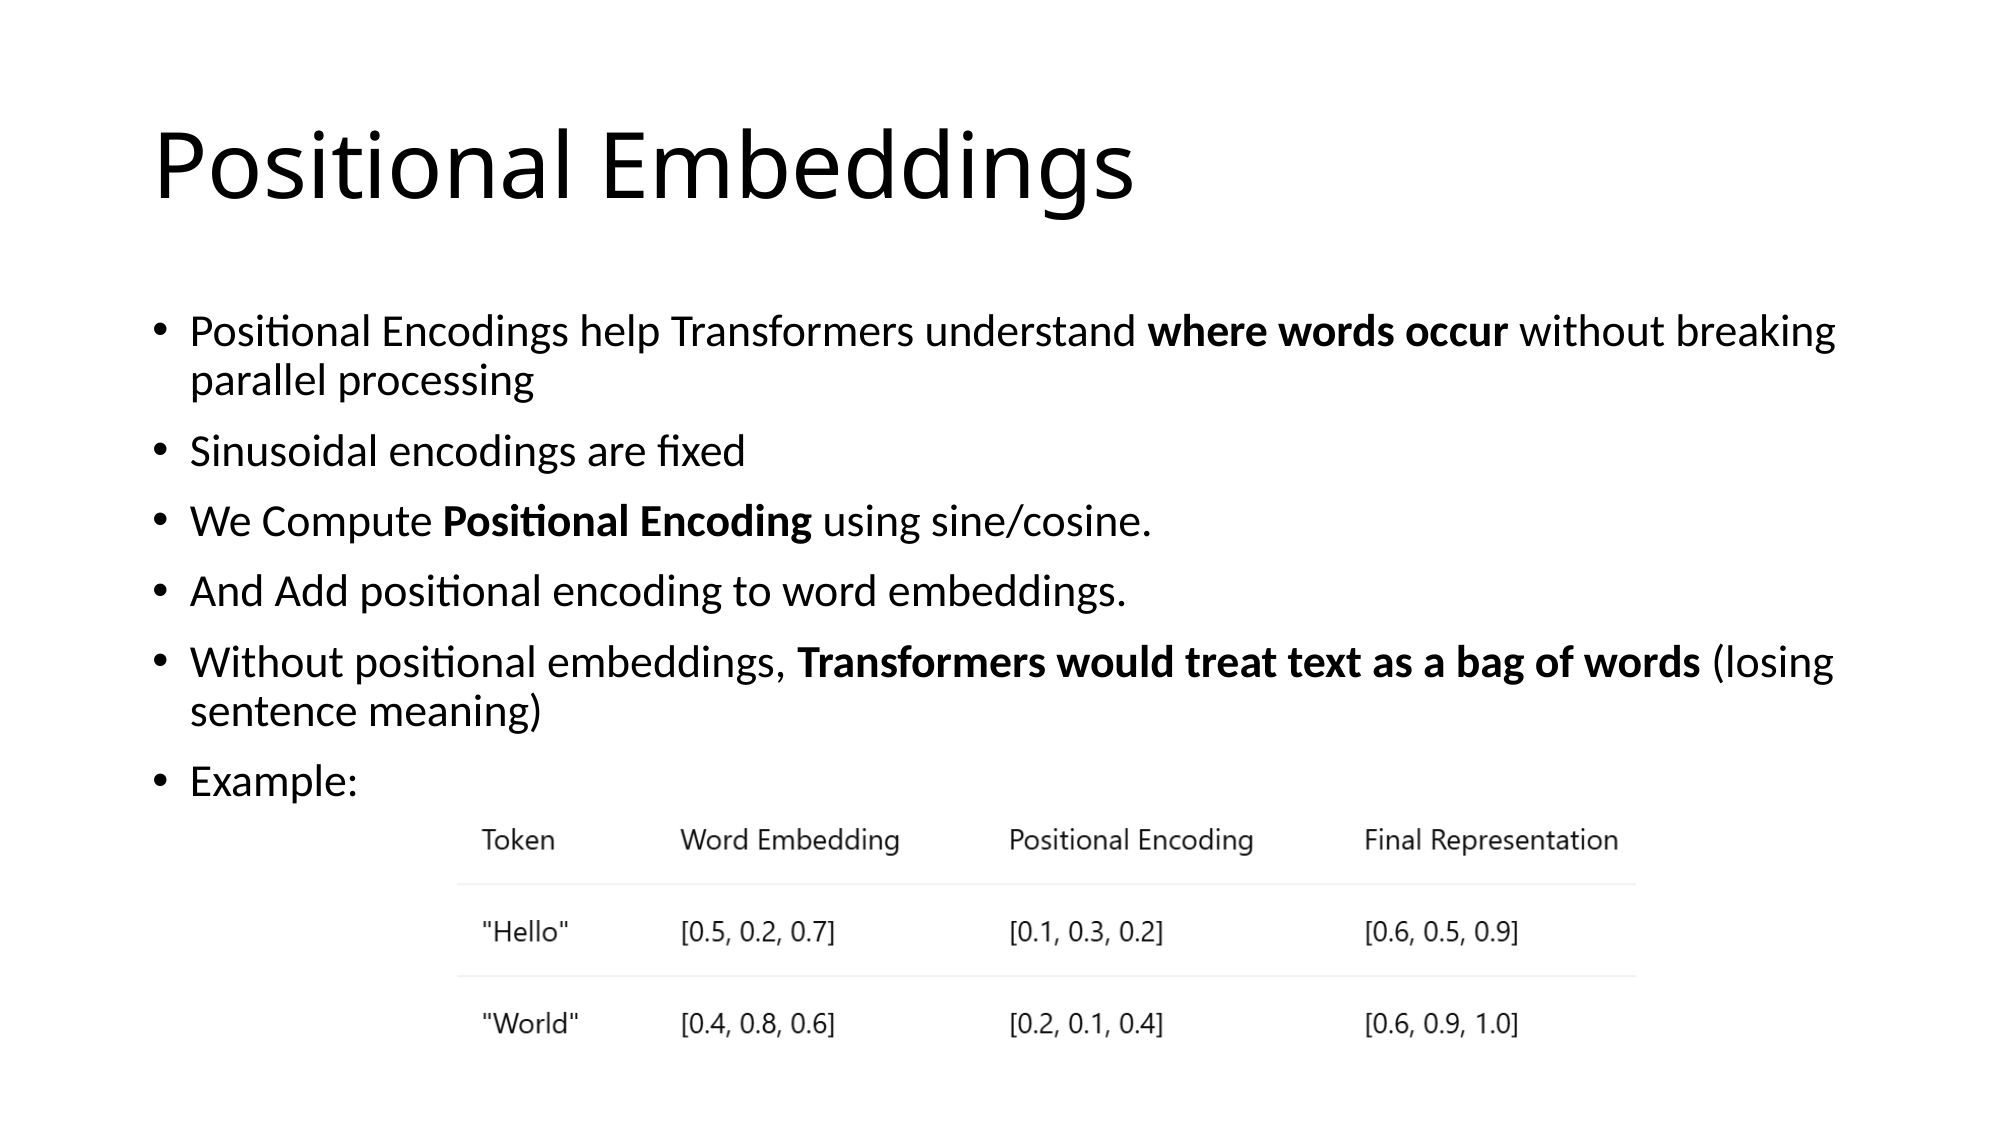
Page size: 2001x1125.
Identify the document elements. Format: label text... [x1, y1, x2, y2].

title Positional Embeddings [137, 59, 1863, 278]
list Positional Encodings help Transformers understand where words occur without breaking parallel processing Sinusoidal encodings are fixed We Compute Positional Encoding using sine/cosine. And Add positional encoding to word embeddings. Without positional embeddings, Transformers would treat text as a bag of words (losing sentence meaning) Example: [137, 299, 1863, 1014]
picture [448, 774, 1643, 1066]
